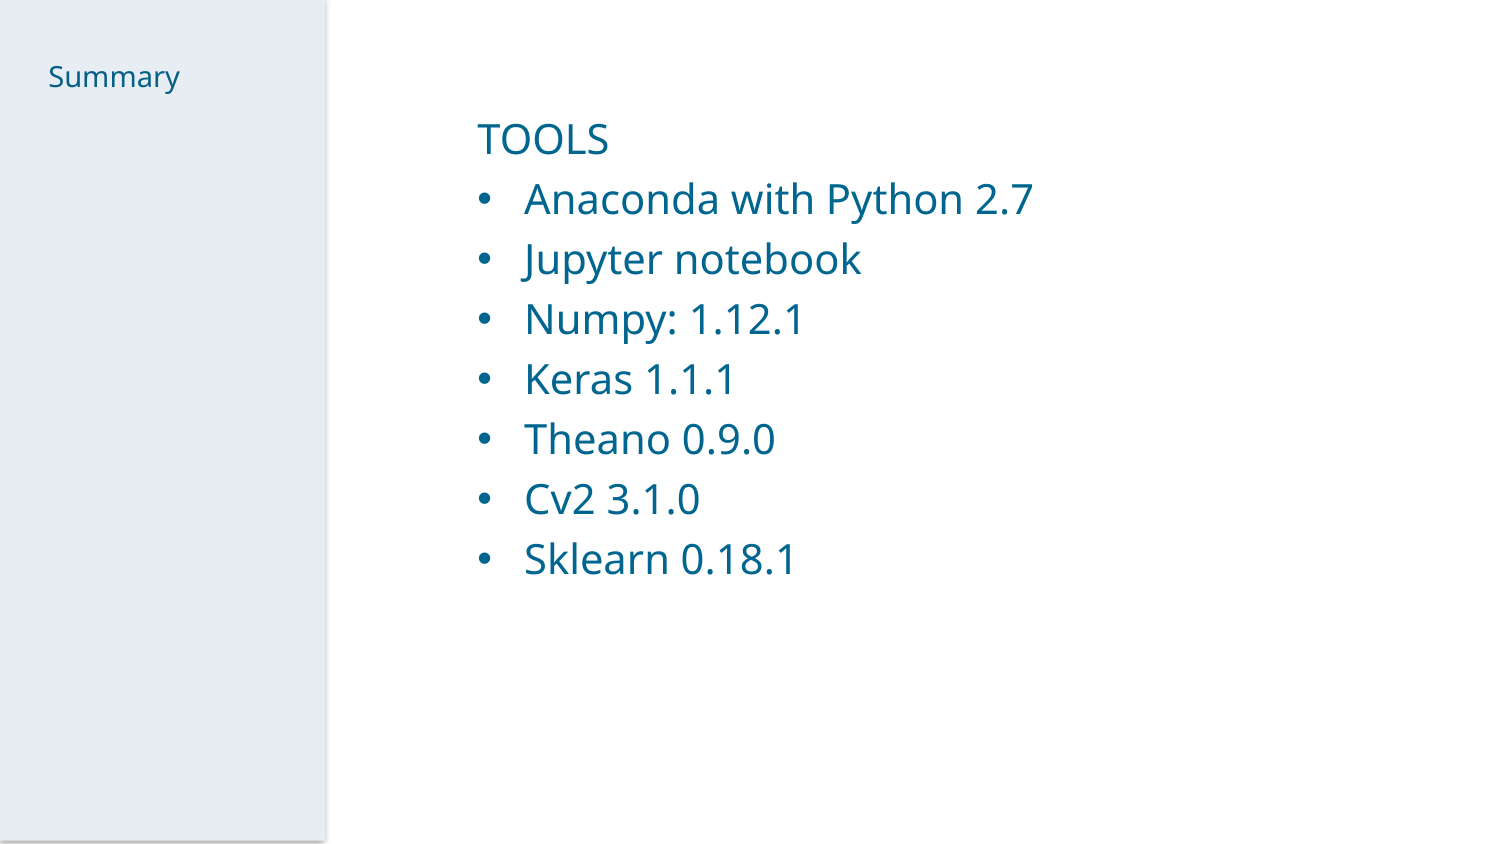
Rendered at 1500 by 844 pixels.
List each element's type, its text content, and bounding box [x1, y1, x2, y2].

text_box TOOLS Anaconda with Python 2.7 Jupyter notebook Numpy: 1.12.1 Keras 1.1.1 Theano 0.9.0 Cv2 3.1.0 Sklearn 0.18.1 [462, 50, 1425, 656]
text_box [0, 0, 327, 843]
text_box Summary [33, 50, 292, 101]
